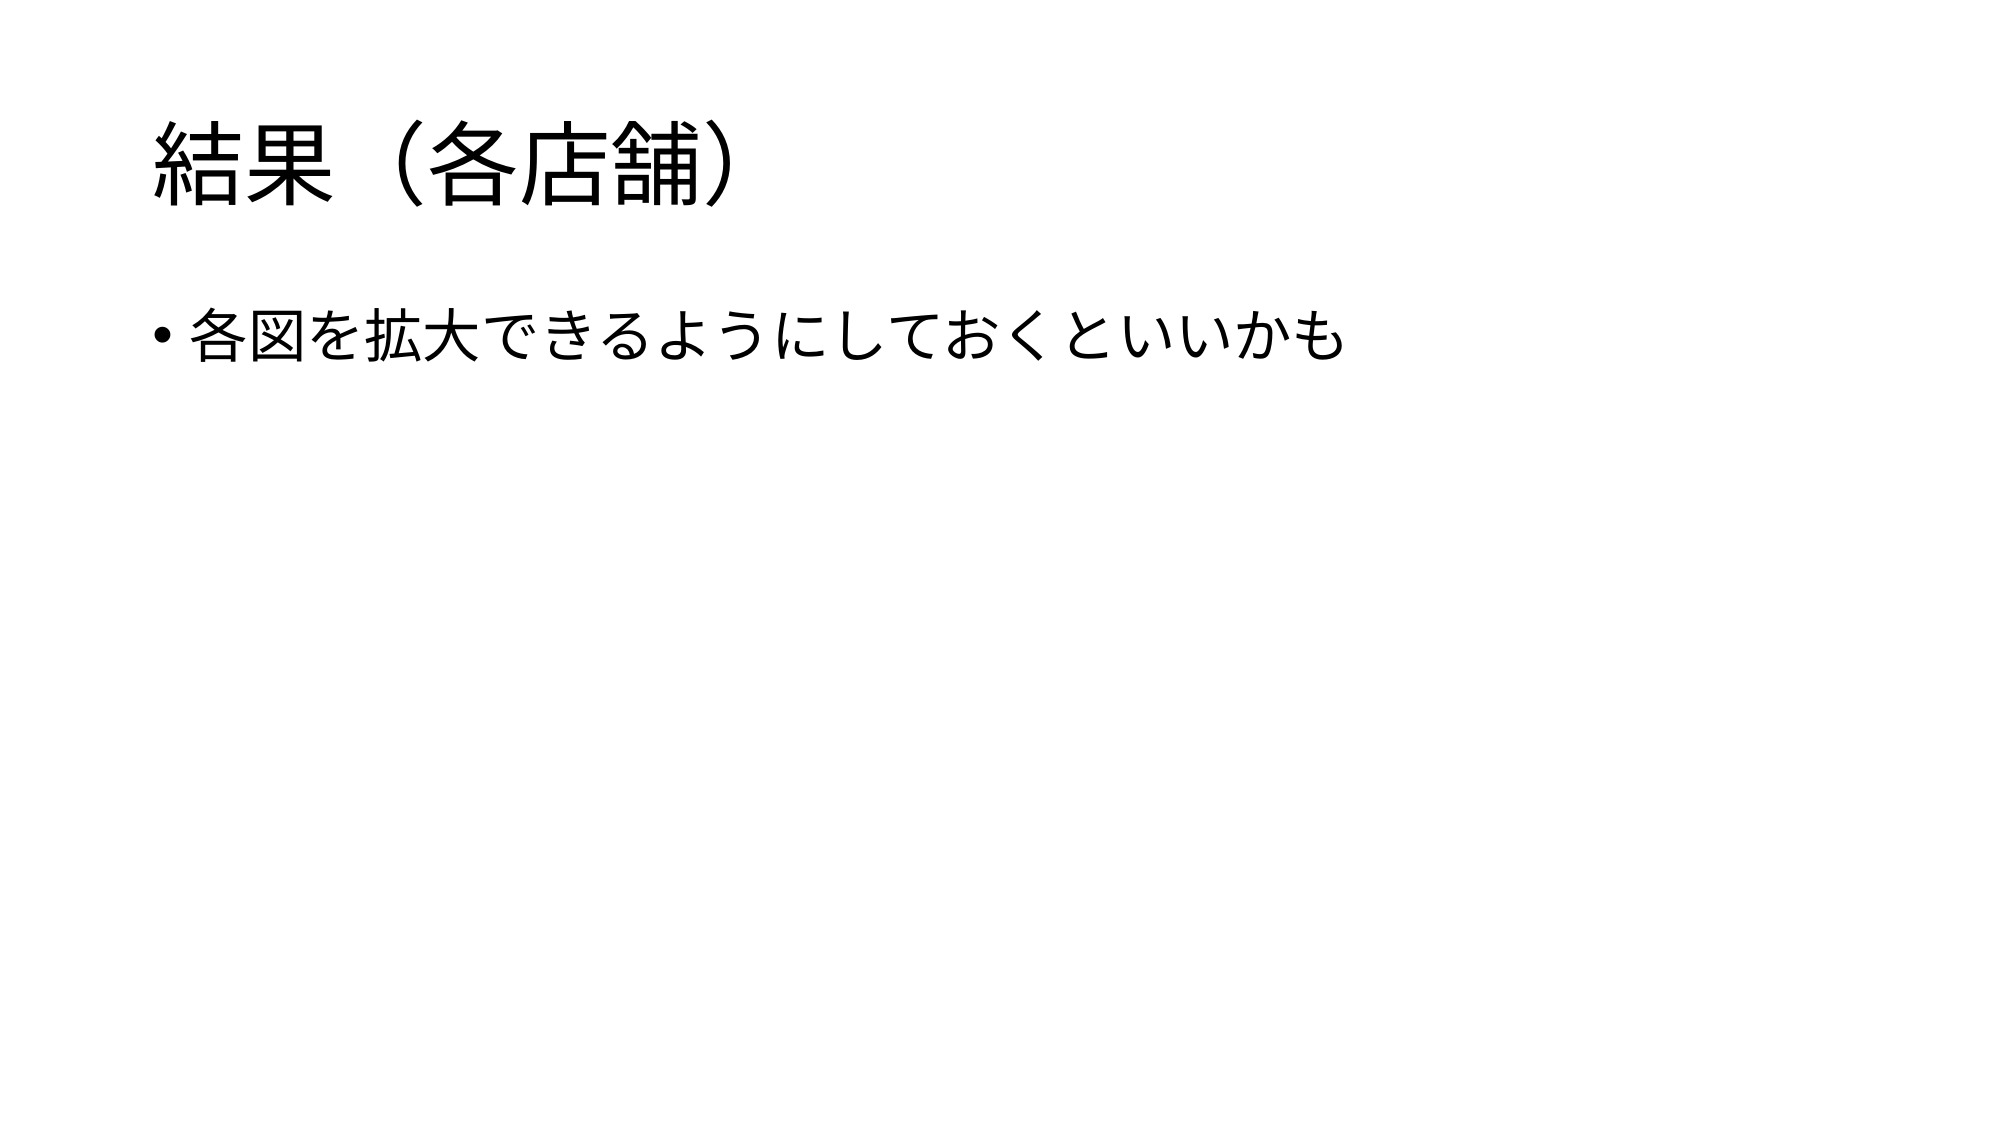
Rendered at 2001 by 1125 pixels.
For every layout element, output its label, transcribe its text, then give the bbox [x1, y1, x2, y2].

title 結果（各店舗） [137, 59, 1863, 278]
list 各図を拡大できるようにしておくといいかも [137, 299, 1863, 1014]
